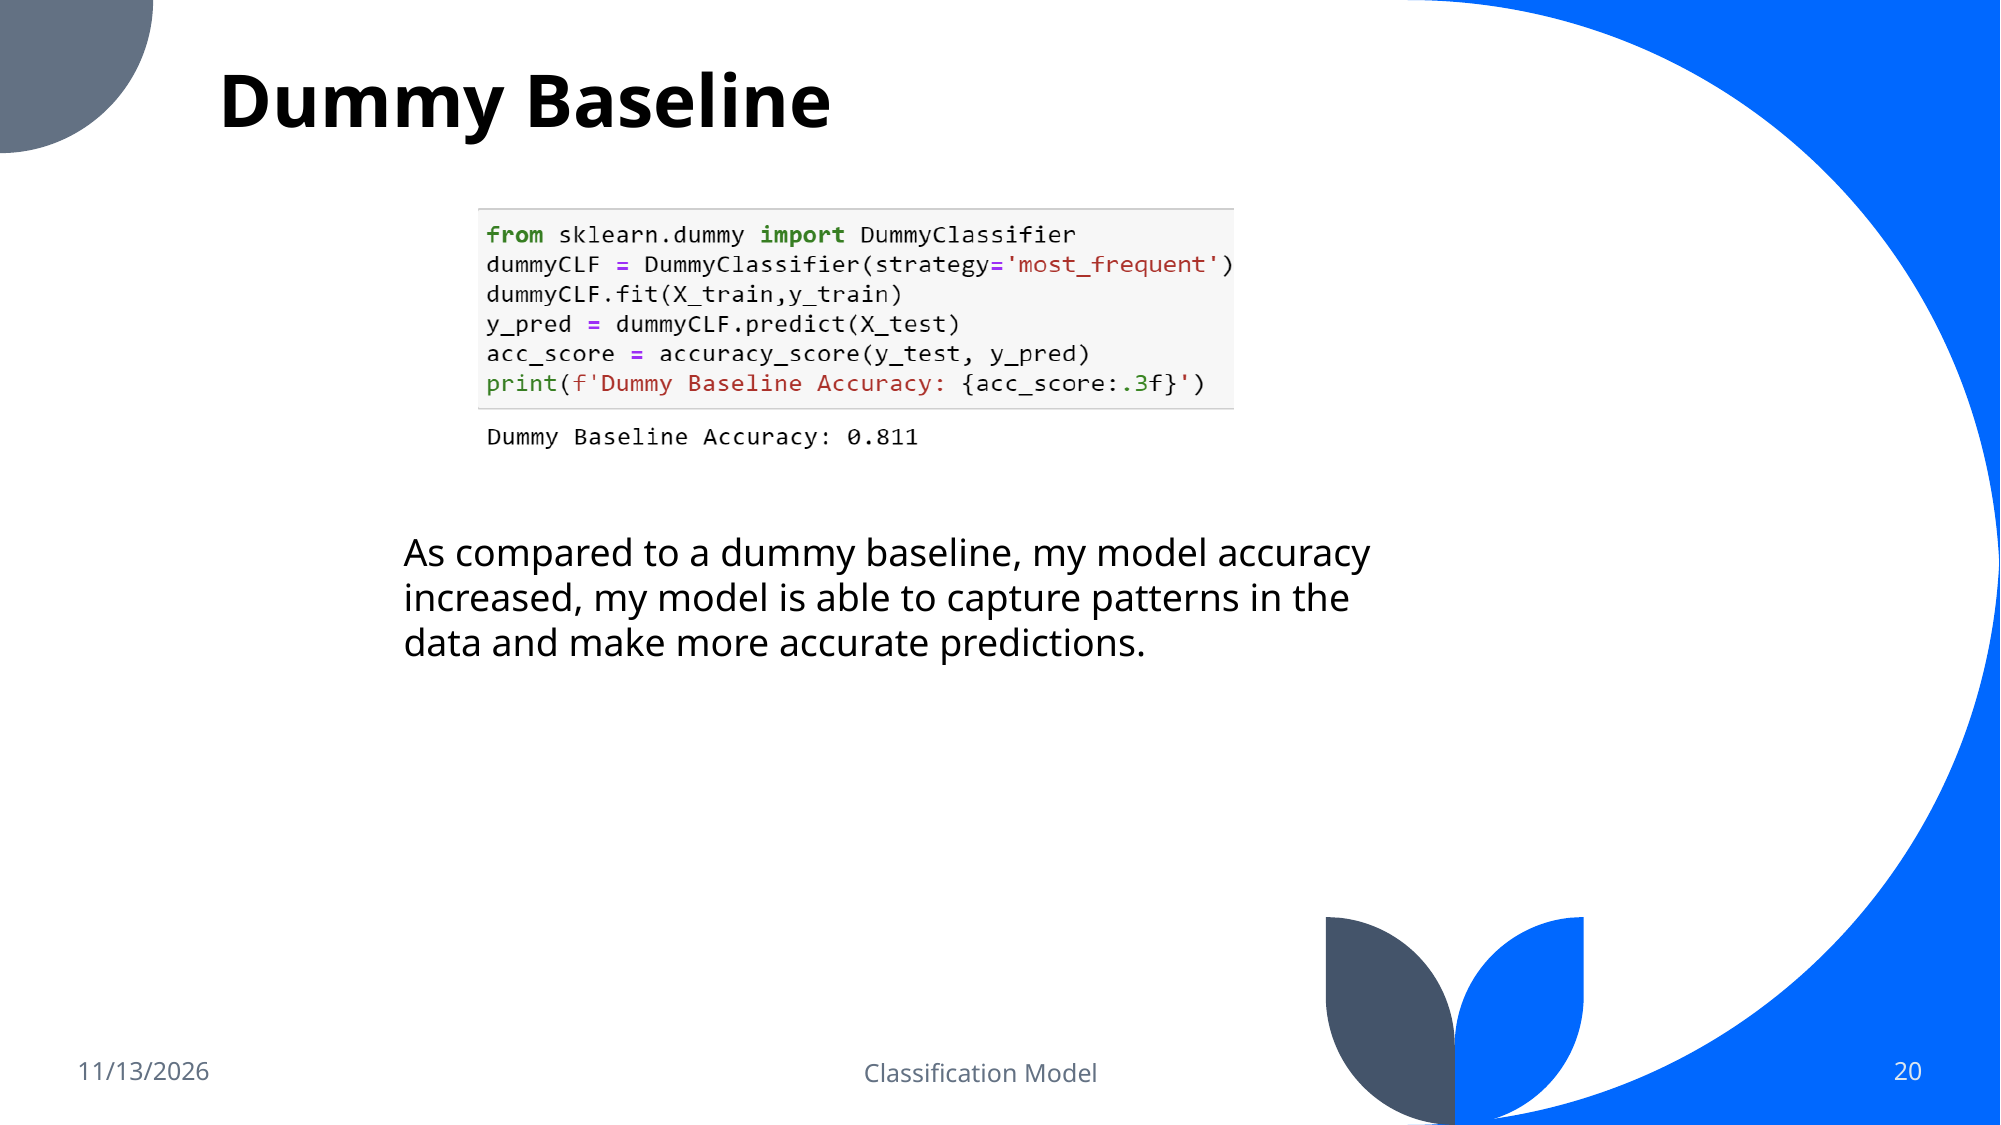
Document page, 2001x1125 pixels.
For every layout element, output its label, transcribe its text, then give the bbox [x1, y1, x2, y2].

picture [478, 208, 1234, 458]
slide_number 20 [1665, 1042, 1938, 1103]
footer Classification Model [643, 1042, 1319, 1103]
text_box Dummy Baseline [203, 57, 1821, 152]
text_box As compared to a dummy baseline, my model accuracy increased, my model is able to capture patterns in the data and make more accurate predictions. [388, 521, 1389, 671]
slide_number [62, 1042, 513, 1103]
